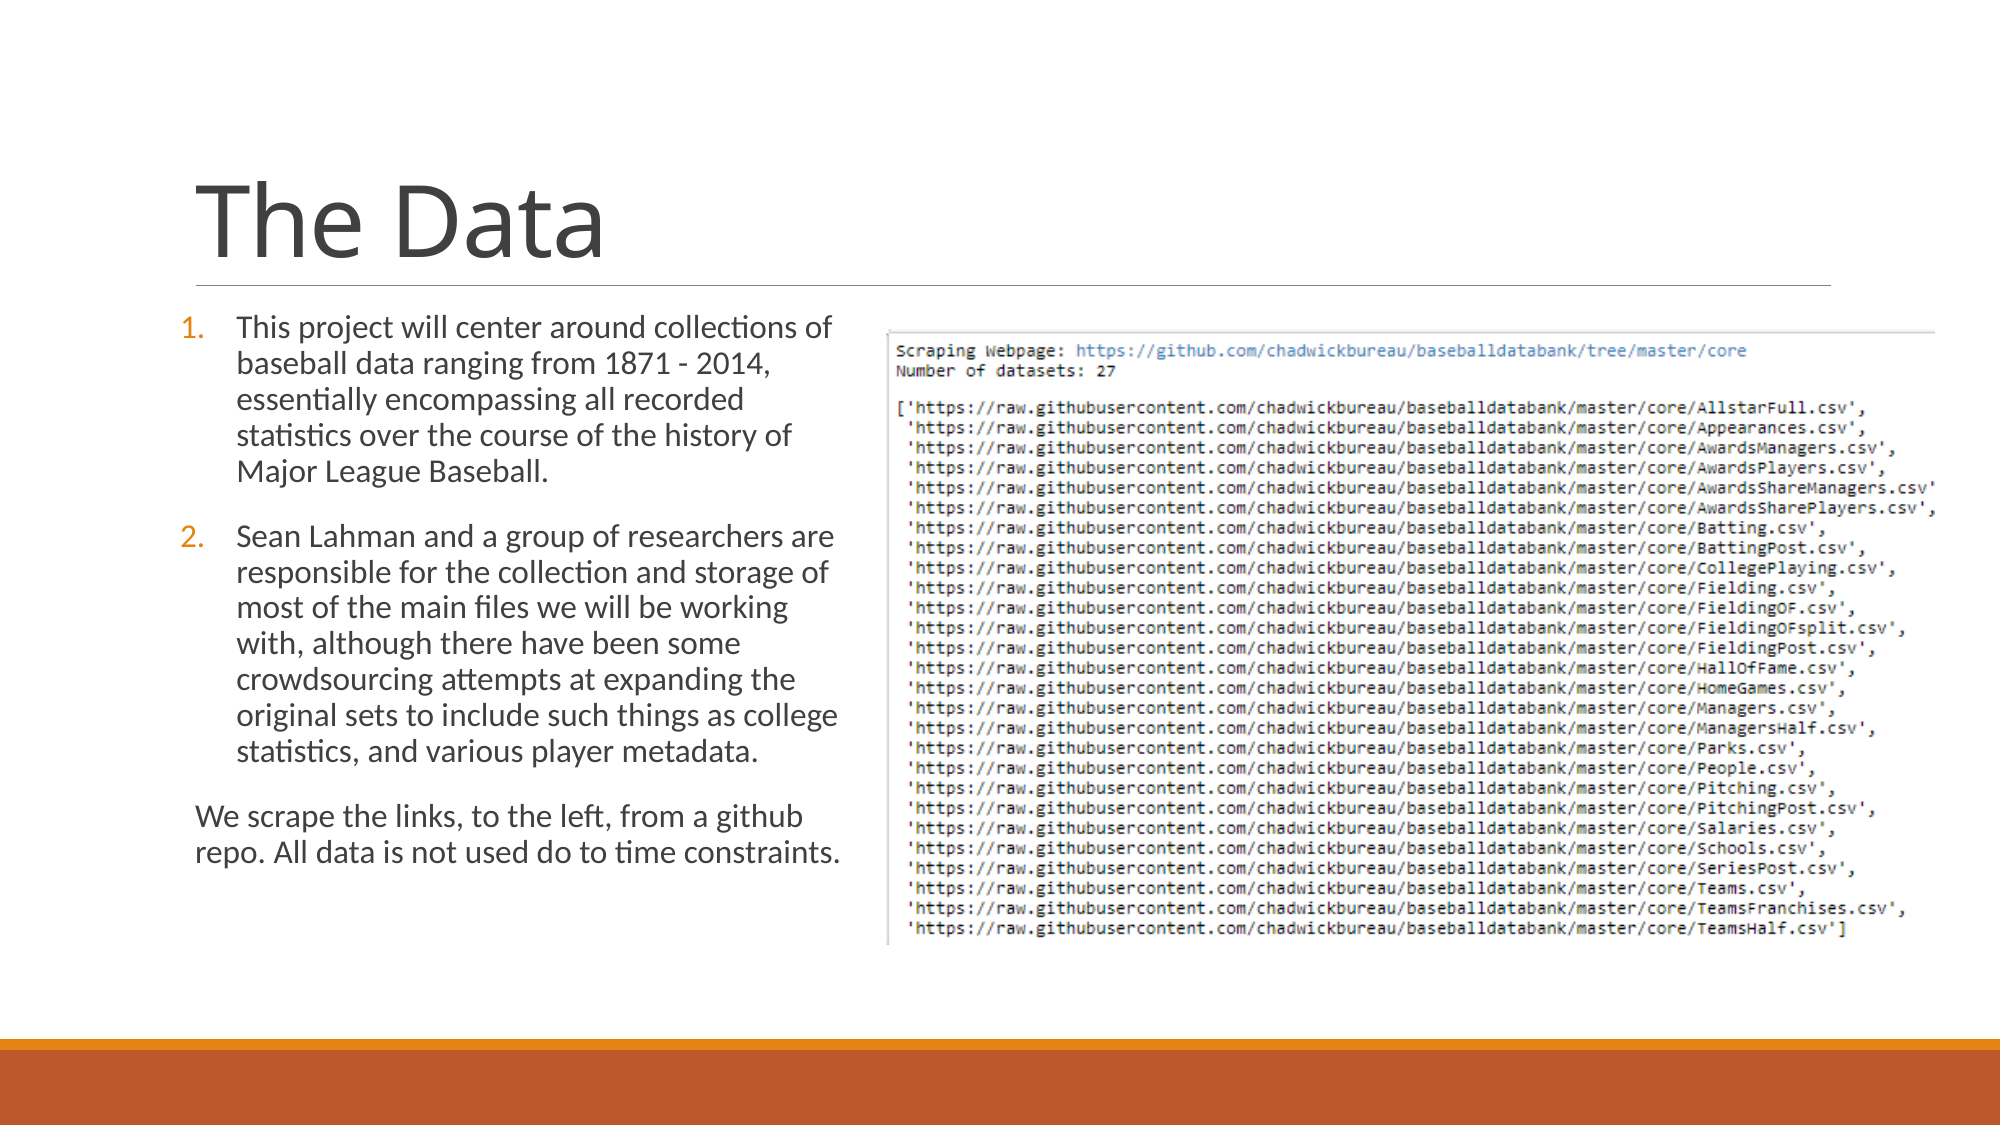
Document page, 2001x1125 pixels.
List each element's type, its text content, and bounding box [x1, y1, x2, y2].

picture [885, 328, 1936, 946]
list This project will center around collections of baseball data ranging from 1871 - 2014, essentially encompassing all recorded statistics over the course of the history of Major League Baseball. Sean Lahman and a group of researchers are responsible for the collection and storage of most of the main files we will be working with, although there have been some crowdsourcing attempts at expanding the original sets to include such things as college statistics, and various player metadata. We scrape the links, to the left, from a github repo. All data is not used do to time constraints. [180, 302, 857, 963]
title The Data [180, 47, 1830, 285]
